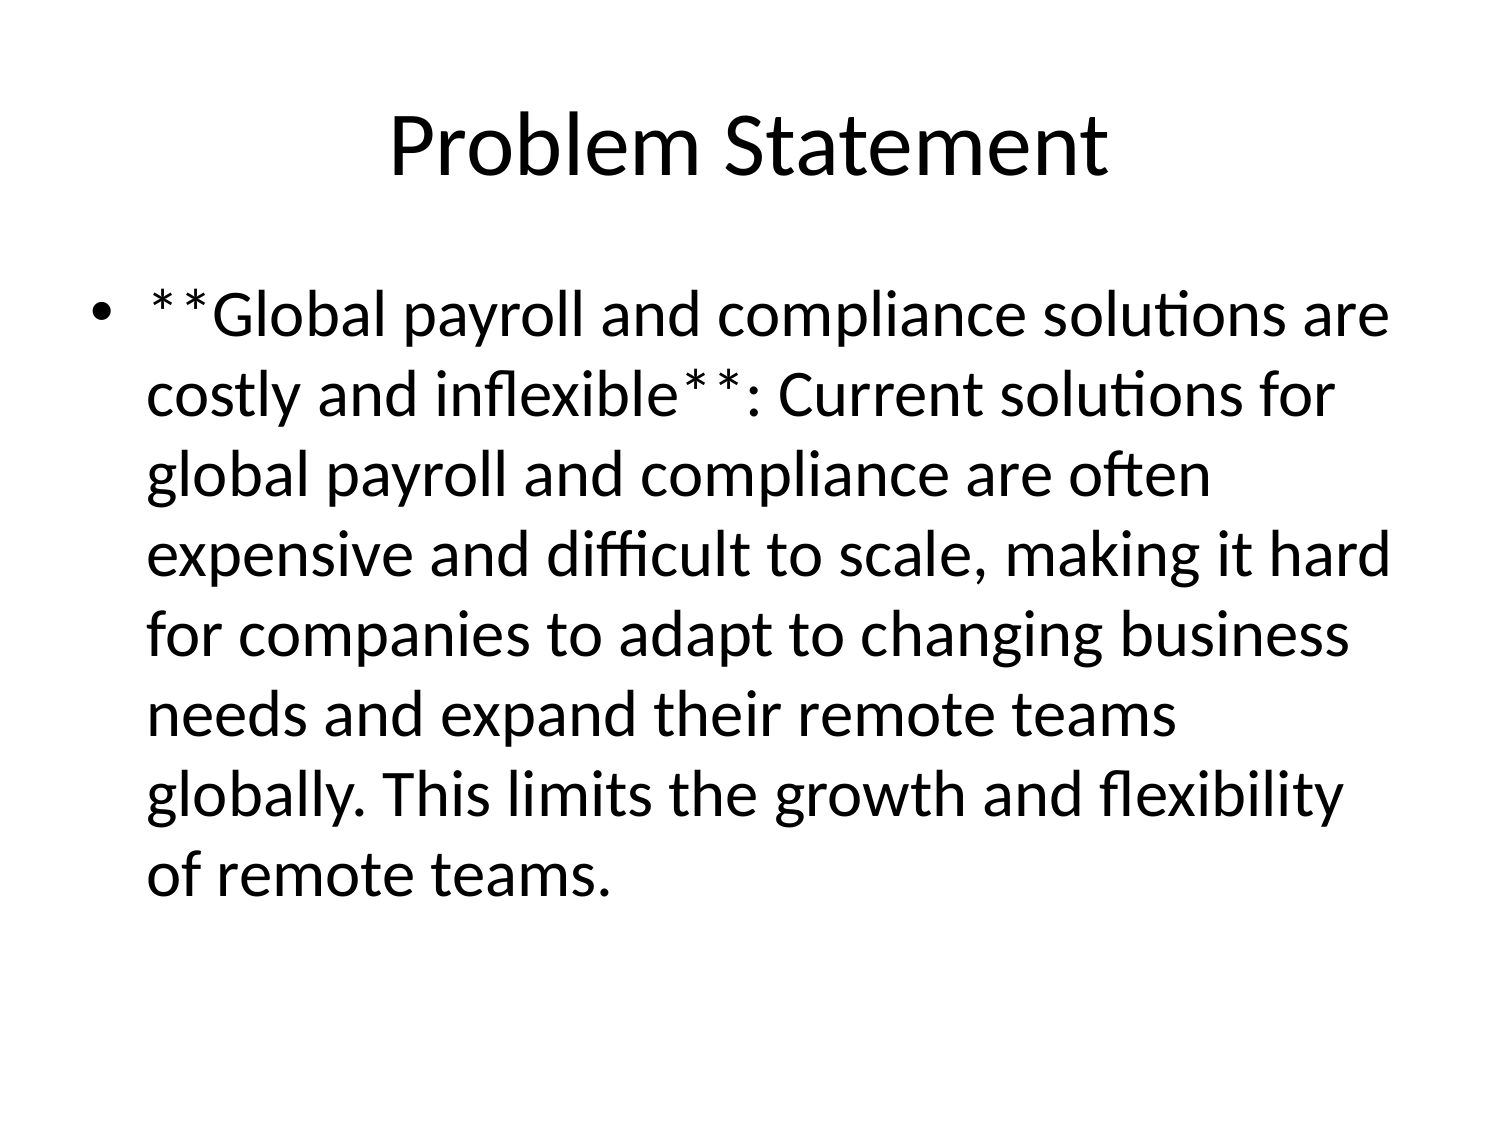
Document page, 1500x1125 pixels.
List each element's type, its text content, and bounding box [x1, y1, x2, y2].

title Problem Statement [75, 45, 1425, 233]
list **Global payroll and compliance solutions are costly and inflexible**: Current solutions for global payroll and compliance are often expensive and difficult to scale, making it hard for companies to adapt to changing business needs and expand their remote teams globally. This limits the growth and flexibility of remote teams. [75, 262, 1425, 1005]
